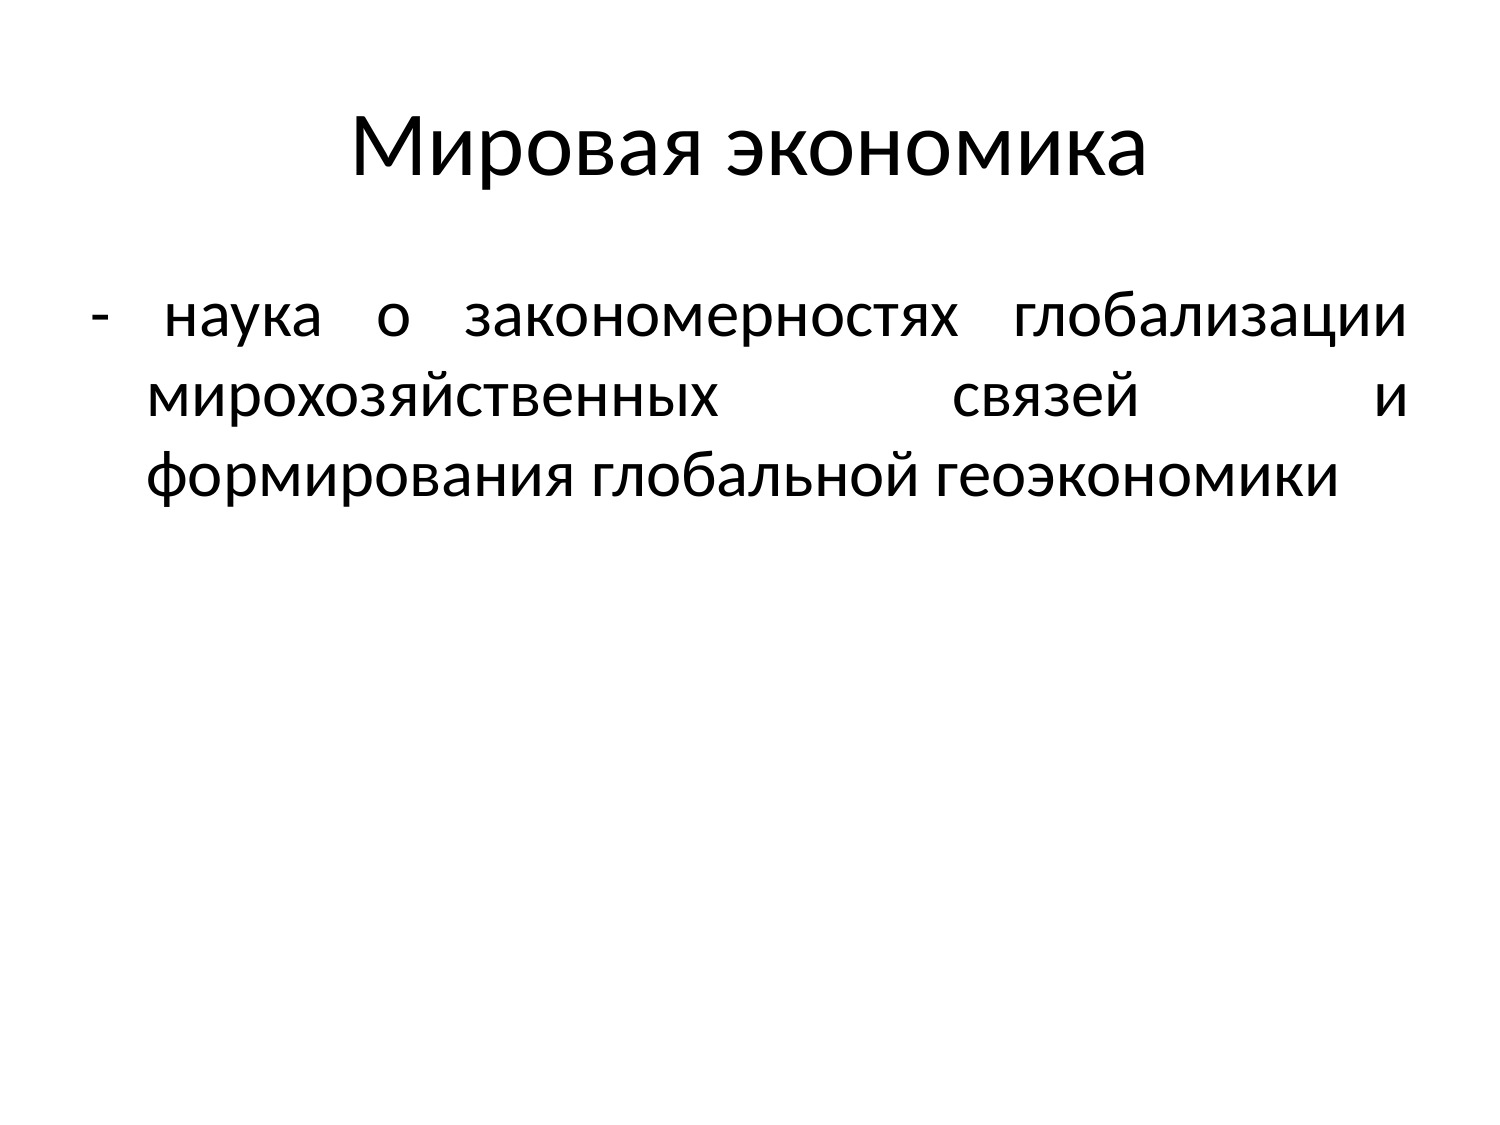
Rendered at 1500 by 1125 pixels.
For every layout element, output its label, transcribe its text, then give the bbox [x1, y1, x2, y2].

title Мировая экономика [75, 45, 1425, 233]
list - наука о закономерностях глобализации мирохозяйственных связей и формирования глобальной геоэкономики [75, 262, 1425, 1005]
